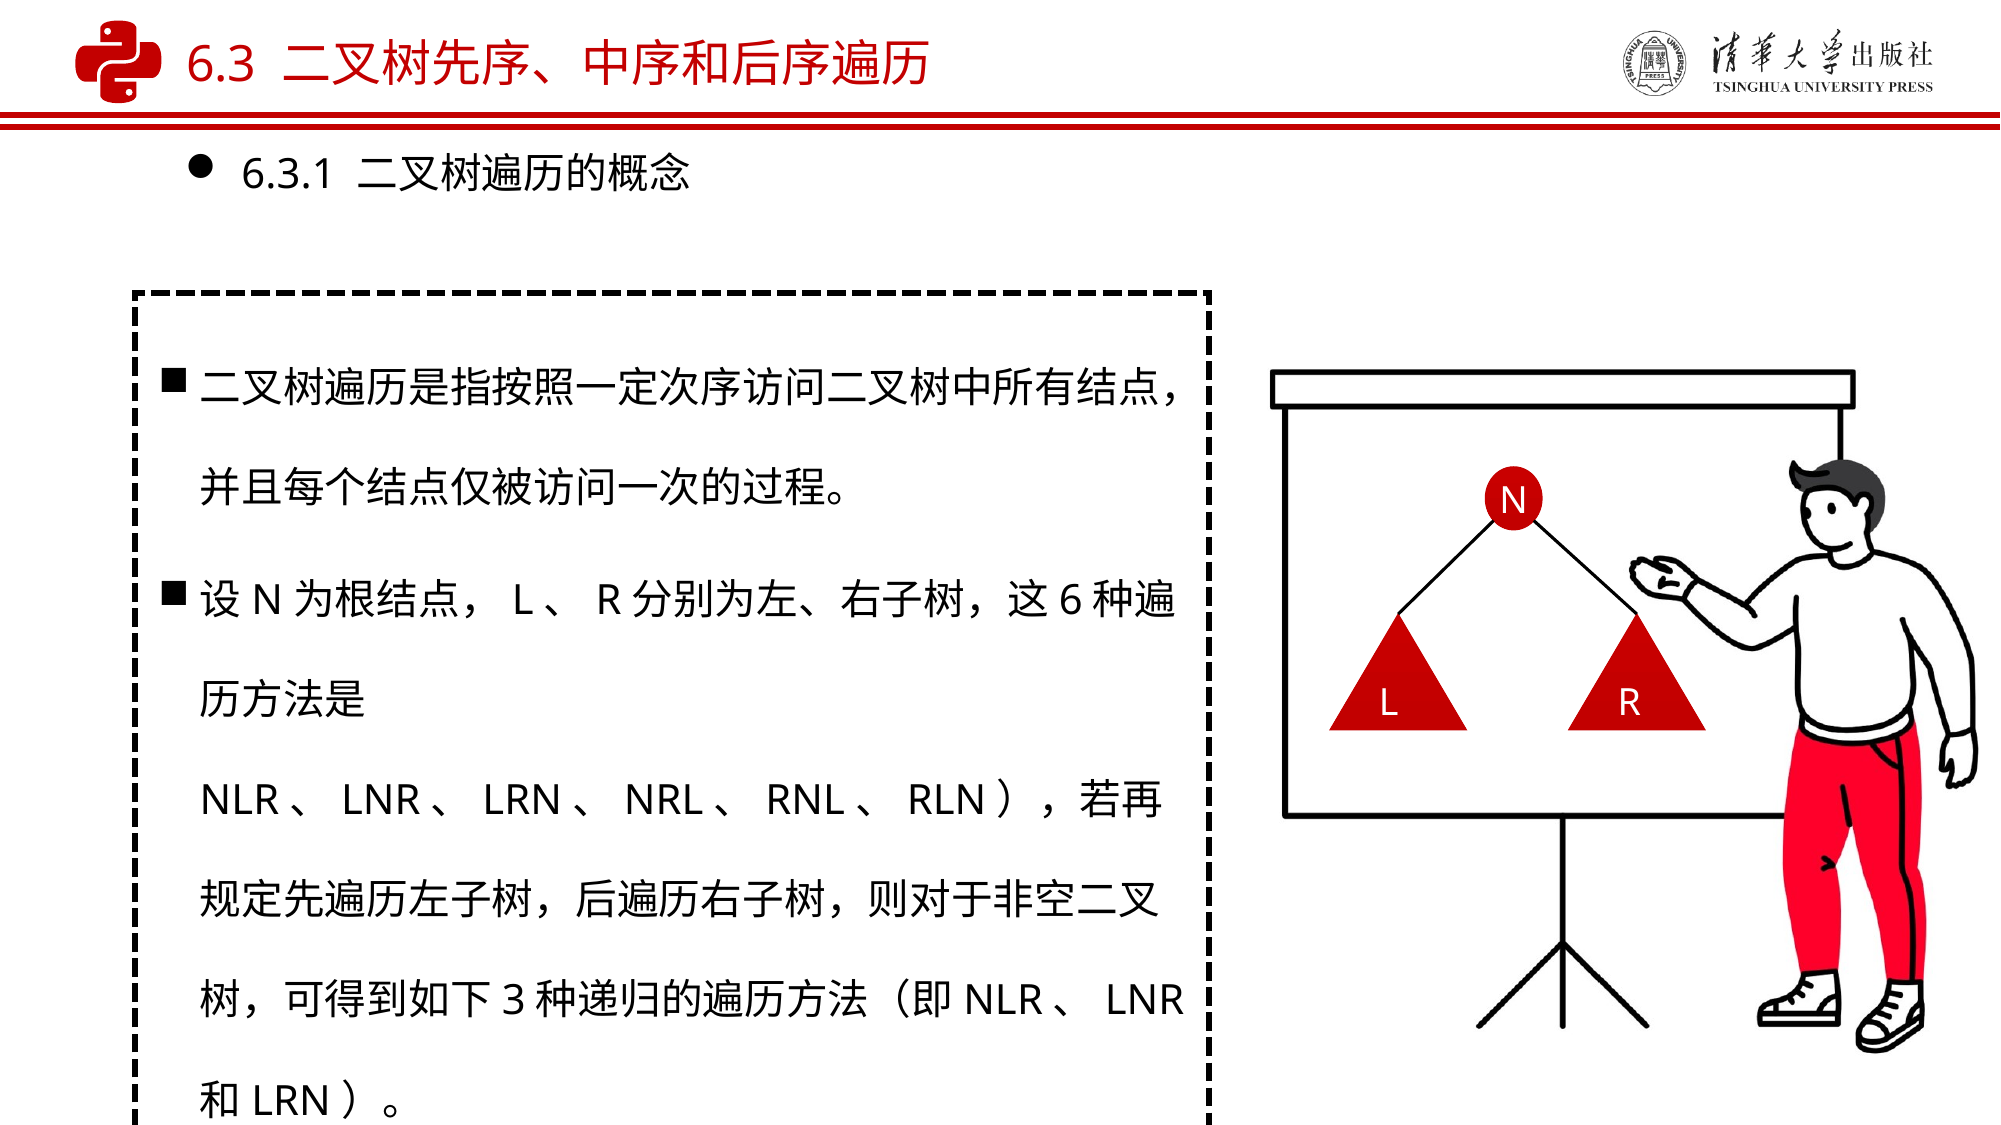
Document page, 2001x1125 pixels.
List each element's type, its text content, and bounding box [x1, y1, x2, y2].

text_box 6.3 二叉树先序、中序和后序遍历 [171, 24, 947, 99]
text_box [1235, 323, 2000, 1096]
text_box 二叉树遍历是指按照一定次序访问二叉树中所有结点，并且每个结点仅被访问一次的过程。 设N为根结点，L、R分别为左、右子树，这6种遍历方法是NLR、LNR、LRN、NRL、RNL、RLN），若再规定先遍历左子树，后遍历右子树，则对于非空二叉树，可得到如下3种递归的遍历方法（即NLR、LNR和LRN）。 [134, 292, 1210, 1125]
text_box 6.3.1 二叉树遍历的概念 [170, 139, 875, 204]
